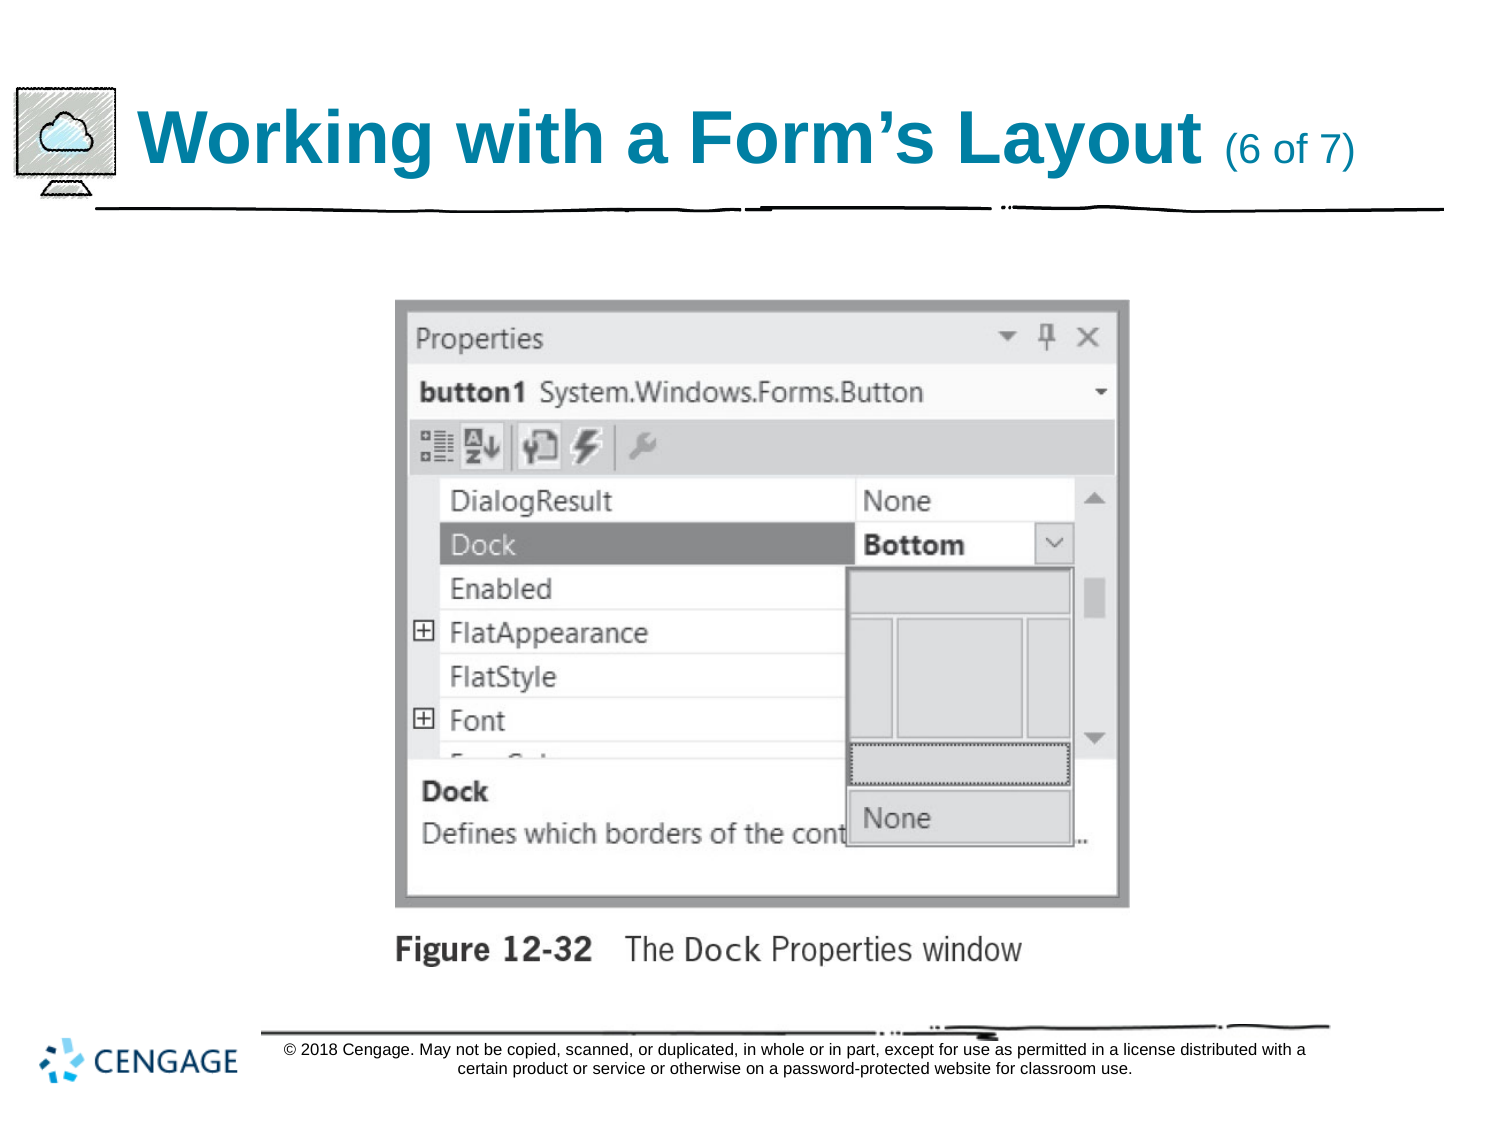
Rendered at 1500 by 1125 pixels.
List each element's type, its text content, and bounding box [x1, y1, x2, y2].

picture [95, 205, 1444, 213]
picture [13, 86, 117, 201]
picture [19, 1024, 250, 1096]
picture [395, 299, 1130, 967]
title Working with a Form’s Layout (6 of 7) [137, 87, 1388, 179]
picture [261, 1024, 1331, 1040]
list © 2018 Cengage. May not be copied, scanned, or duplicated, in whole or in part, except for use as permitted in a license distributed with a certain product or service or otherwise on a password-protected website for classroom use. [261, 1040, 1331, 1089]
